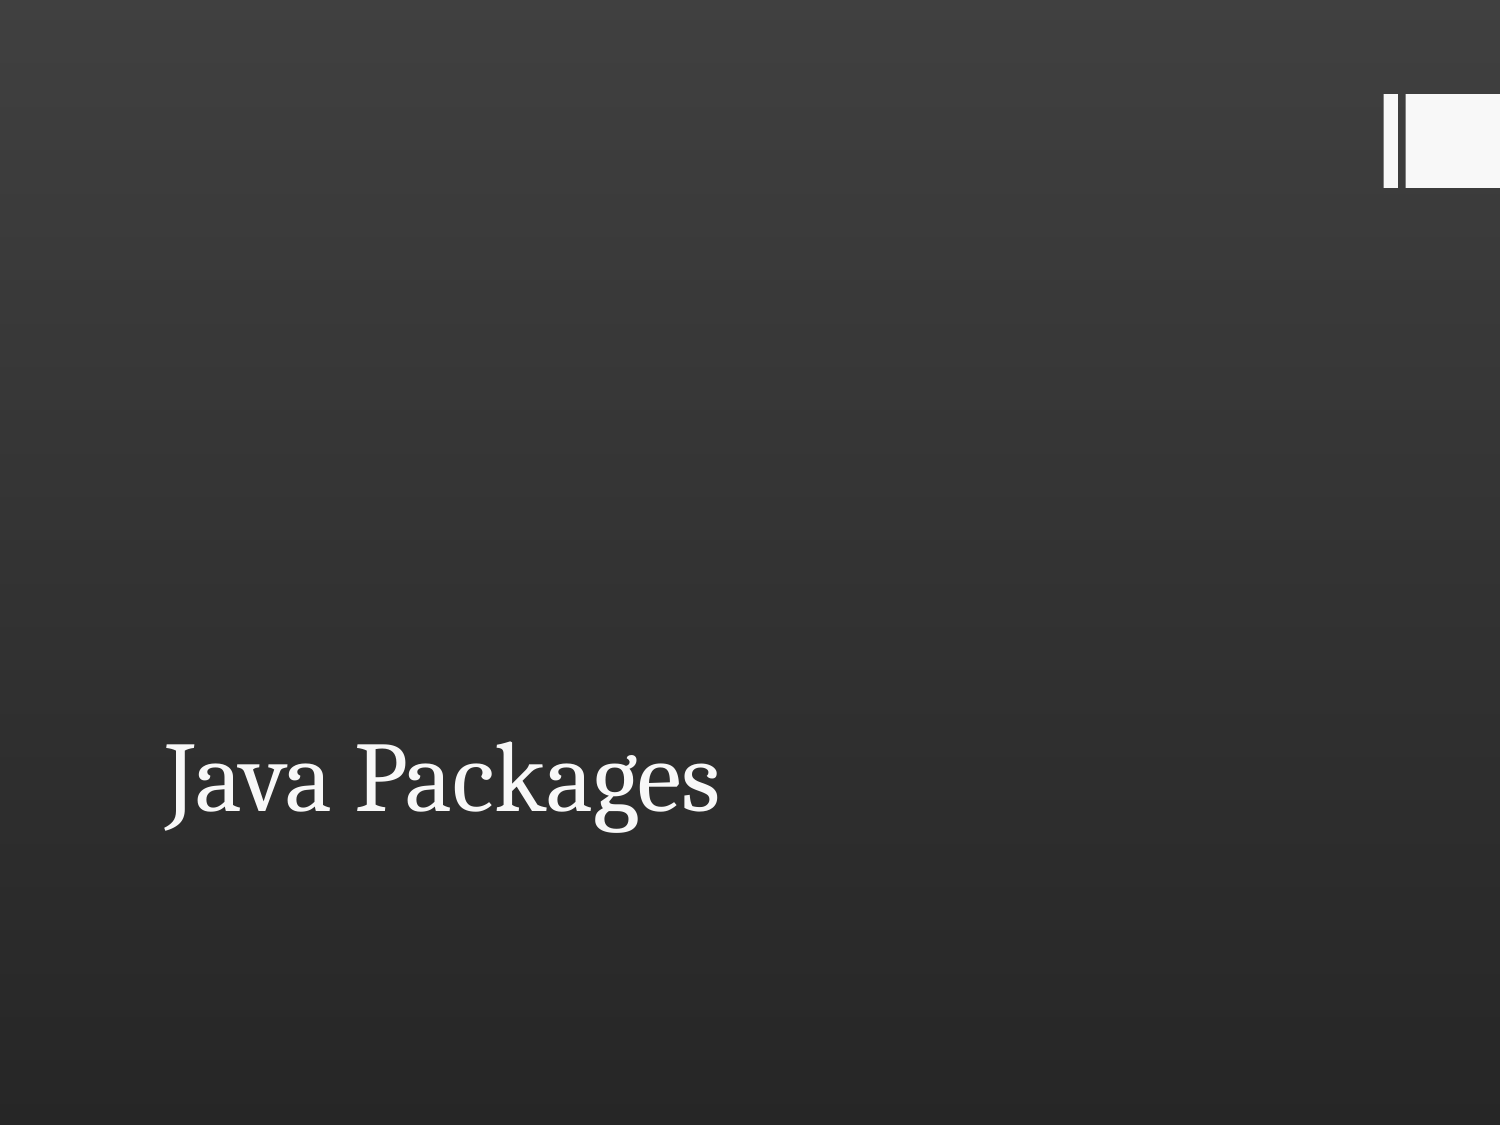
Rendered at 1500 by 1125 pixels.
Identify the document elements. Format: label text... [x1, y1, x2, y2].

title Java Packages [150, 412, 1350, 839]
